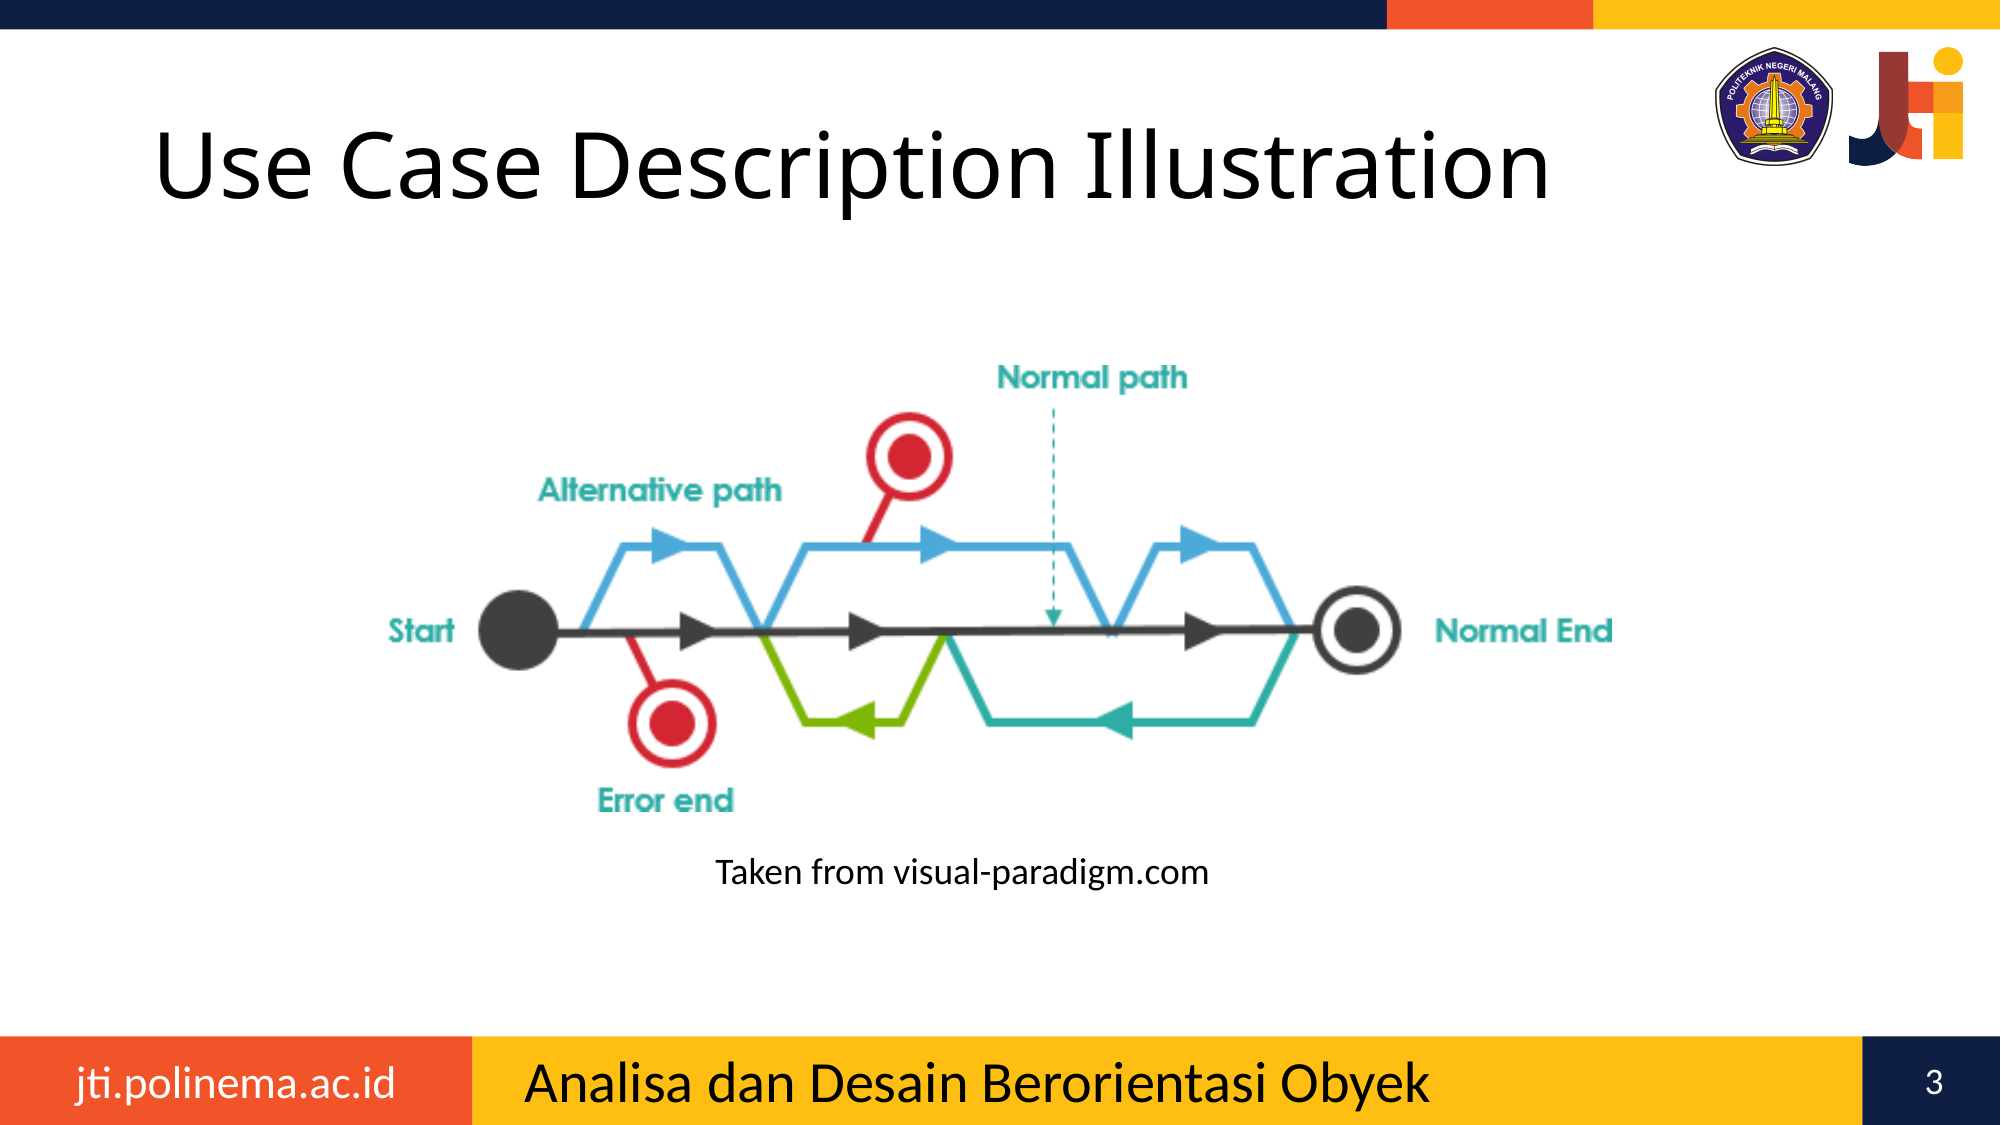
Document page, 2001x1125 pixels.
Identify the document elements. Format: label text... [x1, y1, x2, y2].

text_box Taken from visual-paradigm.com [700, 839, 1226, 900]
title Use Case Description Illustration [137, 59, 1673, 278]
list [388, 365, 1612, 812]
picture [1715, 47, 1833, 166]
slide_number 3 [1888, 1049, 1980, 1110]
